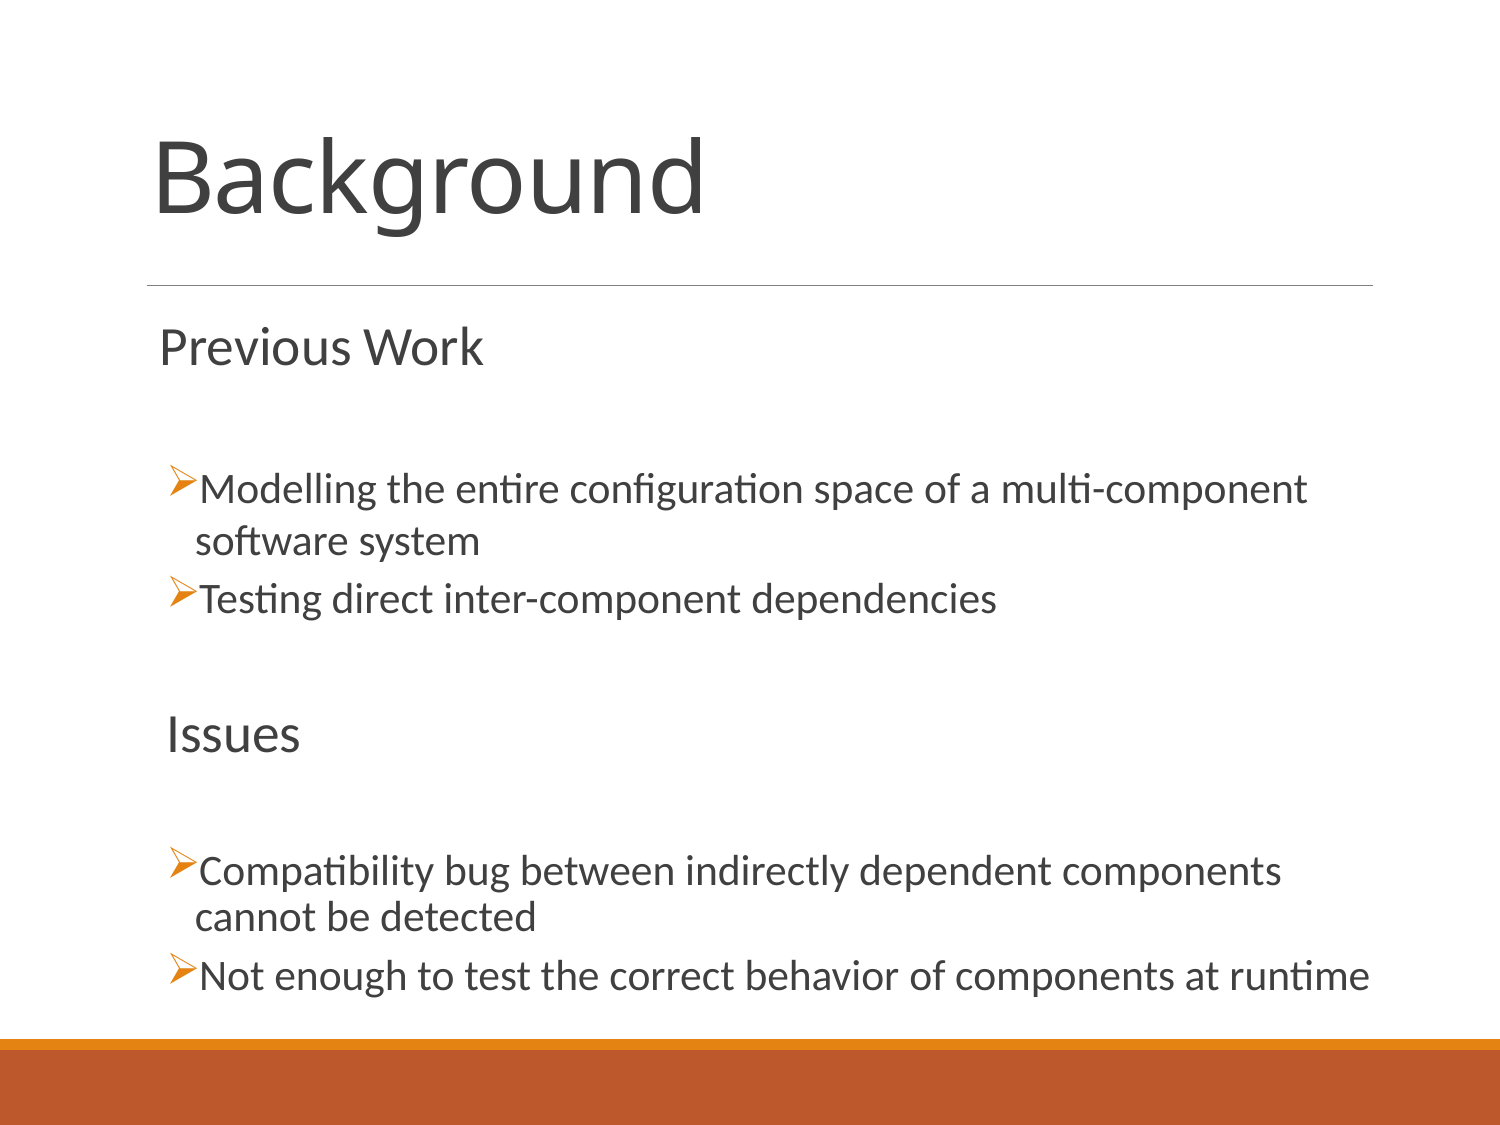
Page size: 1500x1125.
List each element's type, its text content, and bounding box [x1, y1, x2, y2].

title Background [135, 84, 1373, 242]
list Previous Work Modelling the entire configuration space of a multi-component software system Testing direct inter-component dependencies Issues Compatibility bug between indirectly dependent components cannot be detected Not enough to test the correct behavior of components at runtime [135, 302, 1373, 1029]
